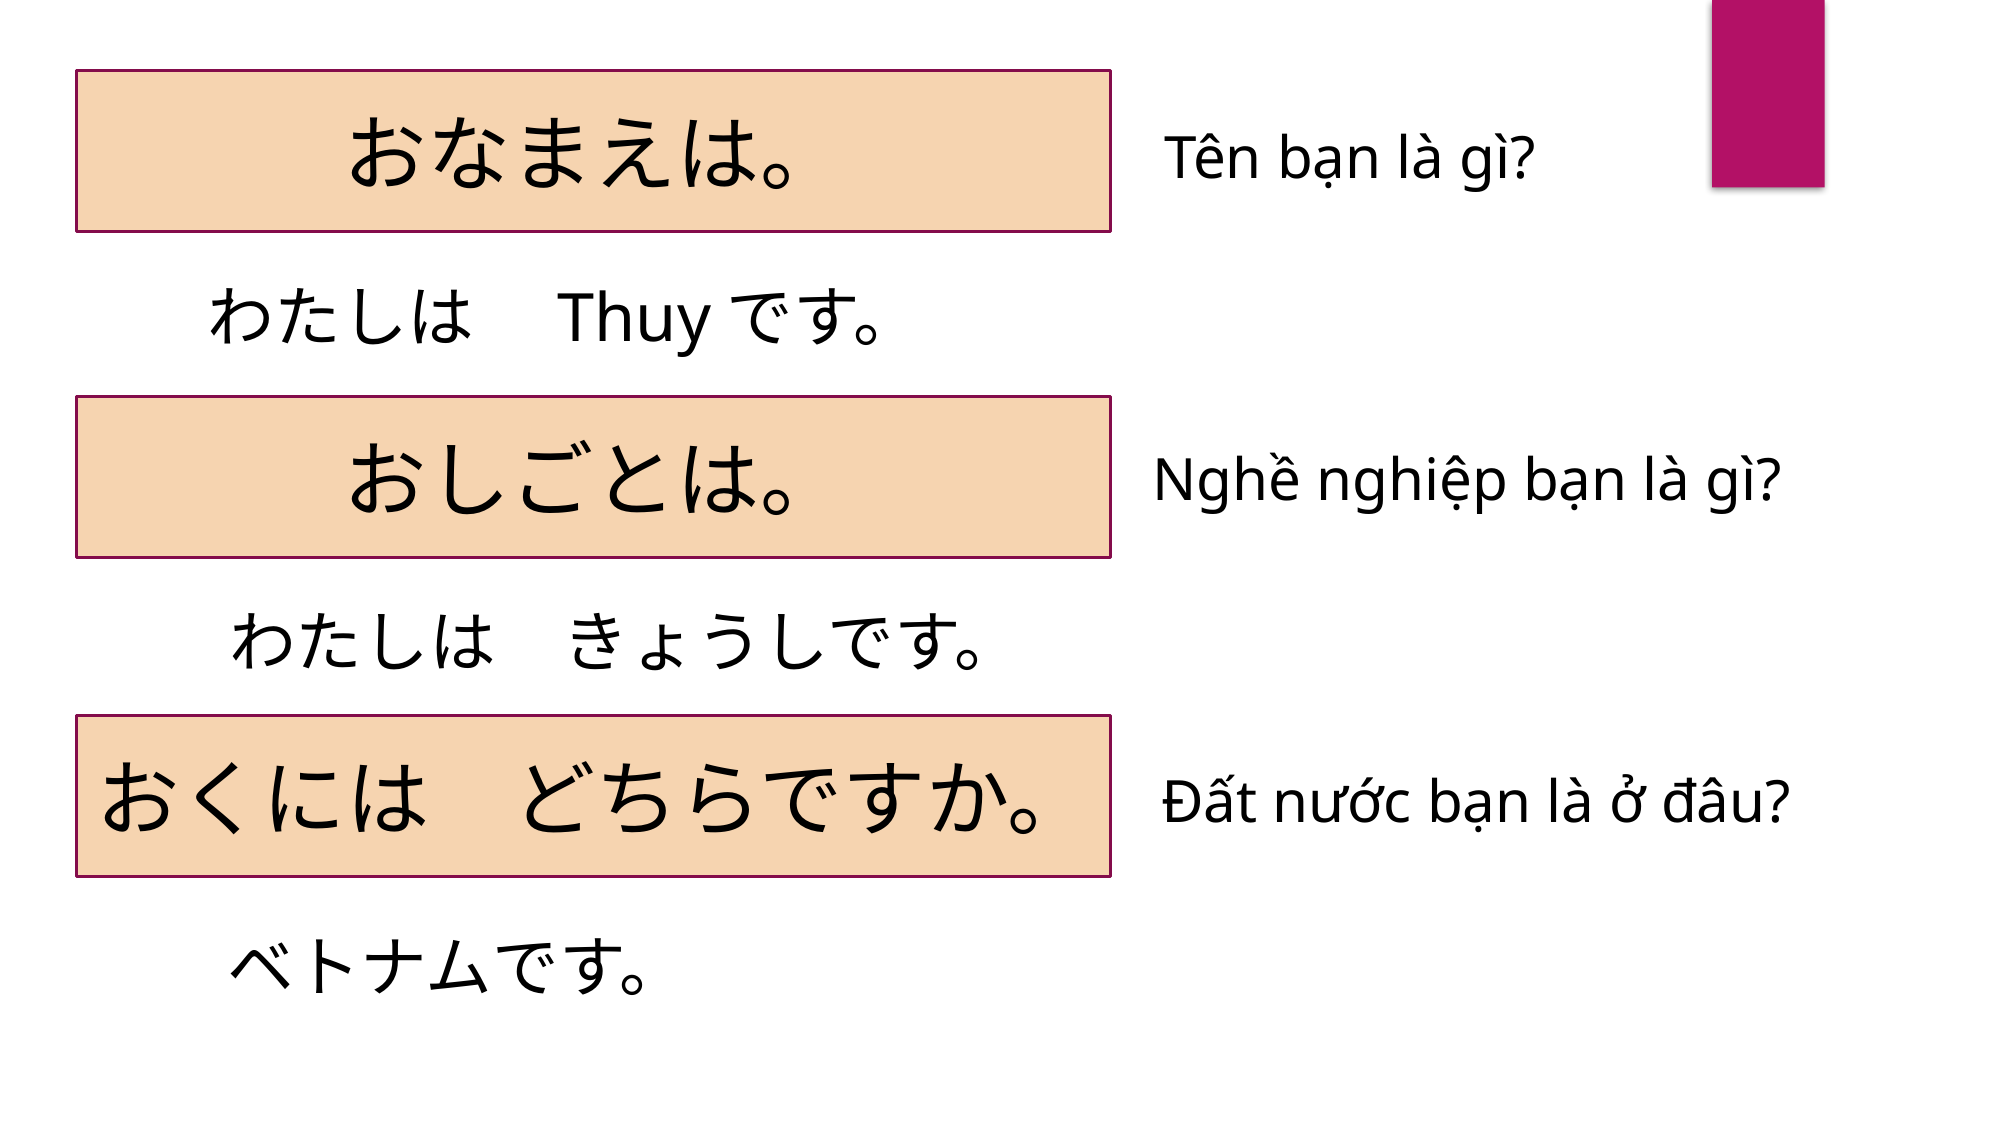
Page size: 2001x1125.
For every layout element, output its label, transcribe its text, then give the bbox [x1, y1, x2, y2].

text_box おくには どちらですか。 [75, 714, 1112, 878]
text_box おなまえは。 [75, 69, 1112, 233]
text_box ベトナムです。 [212, 917, 702, 1012]
text_box Đất nước bạn là ở đâu? [1146, 756, 1806, 842]
text_box わたしは きょうしです。 [214, 592, 1037, 687]
text_box わたしは Thuyです。 [192, 267, 936, 362]
text_box おしごとは。 [75, 395, 1112, 559]
text_box Nghề nghiệp bạn là gì? [1137, 434, 1797, 520]
text_box Tên bạn là gì? [1150, 112, 1551, 198]
